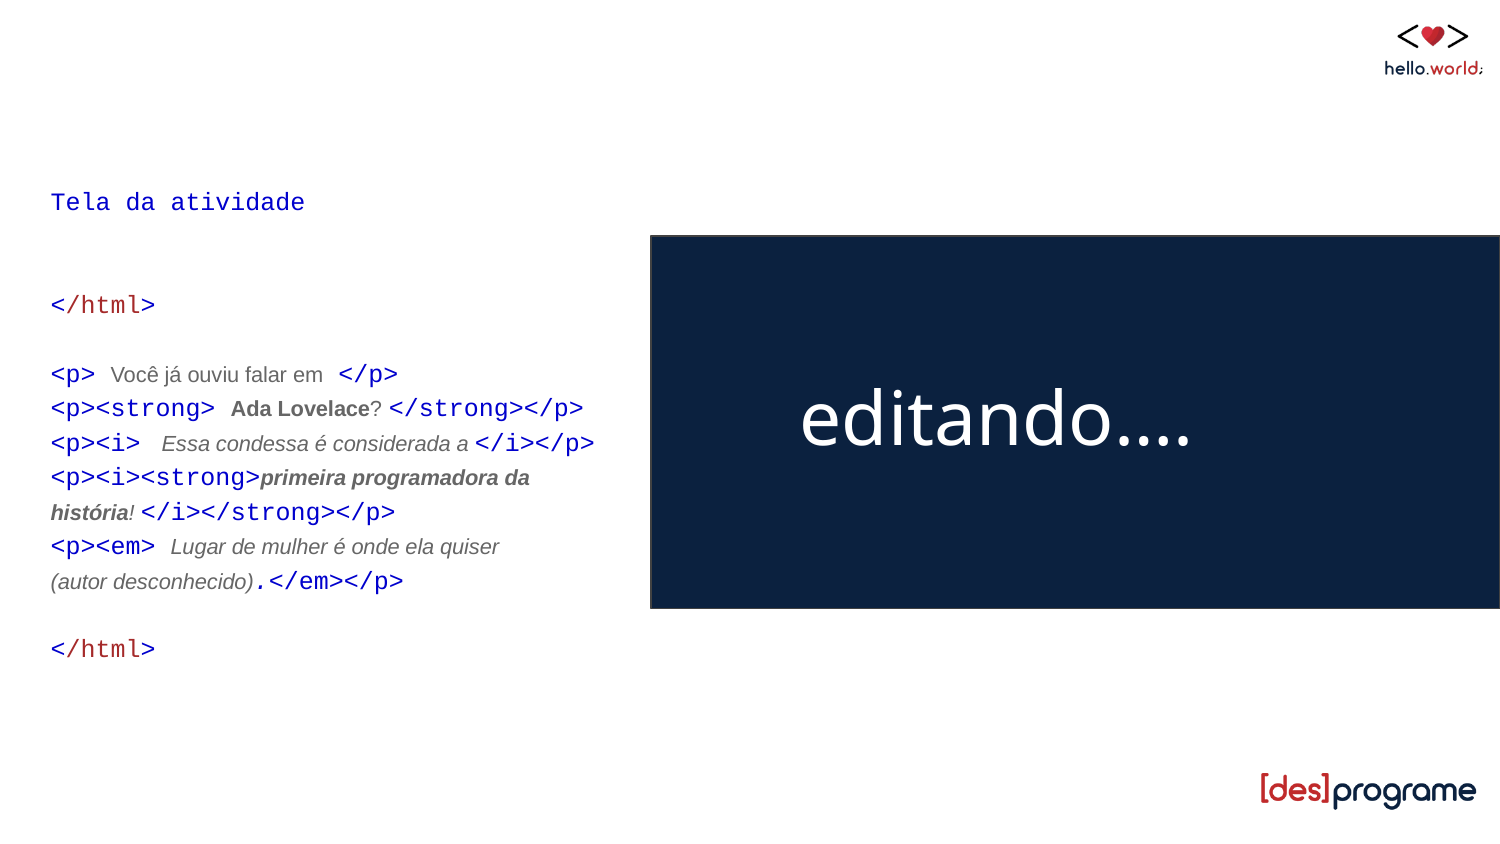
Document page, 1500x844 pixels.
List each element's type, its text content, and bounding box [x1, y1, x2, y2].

picture [1380, 19, 1484, 80]
picture [1259, 769, 1478, 813]
text_box editando…. [784, 355, 1500, 489]
text_box Tela da atividade </html> <p> Você já ouviu falar em </p> <p><strong> Ada Lovelace? </strong></p> <p><i> Essa condessa é considerada a </i></p> <p><i><strong>primeira programadora da história! </i></strong></p> <p><em> Lugar de mulher é onde ela quiser (autor desconhecido).</em></p> </html> [35, 175, 1284, 668]
text_box [651, 235, 1500, 609]
